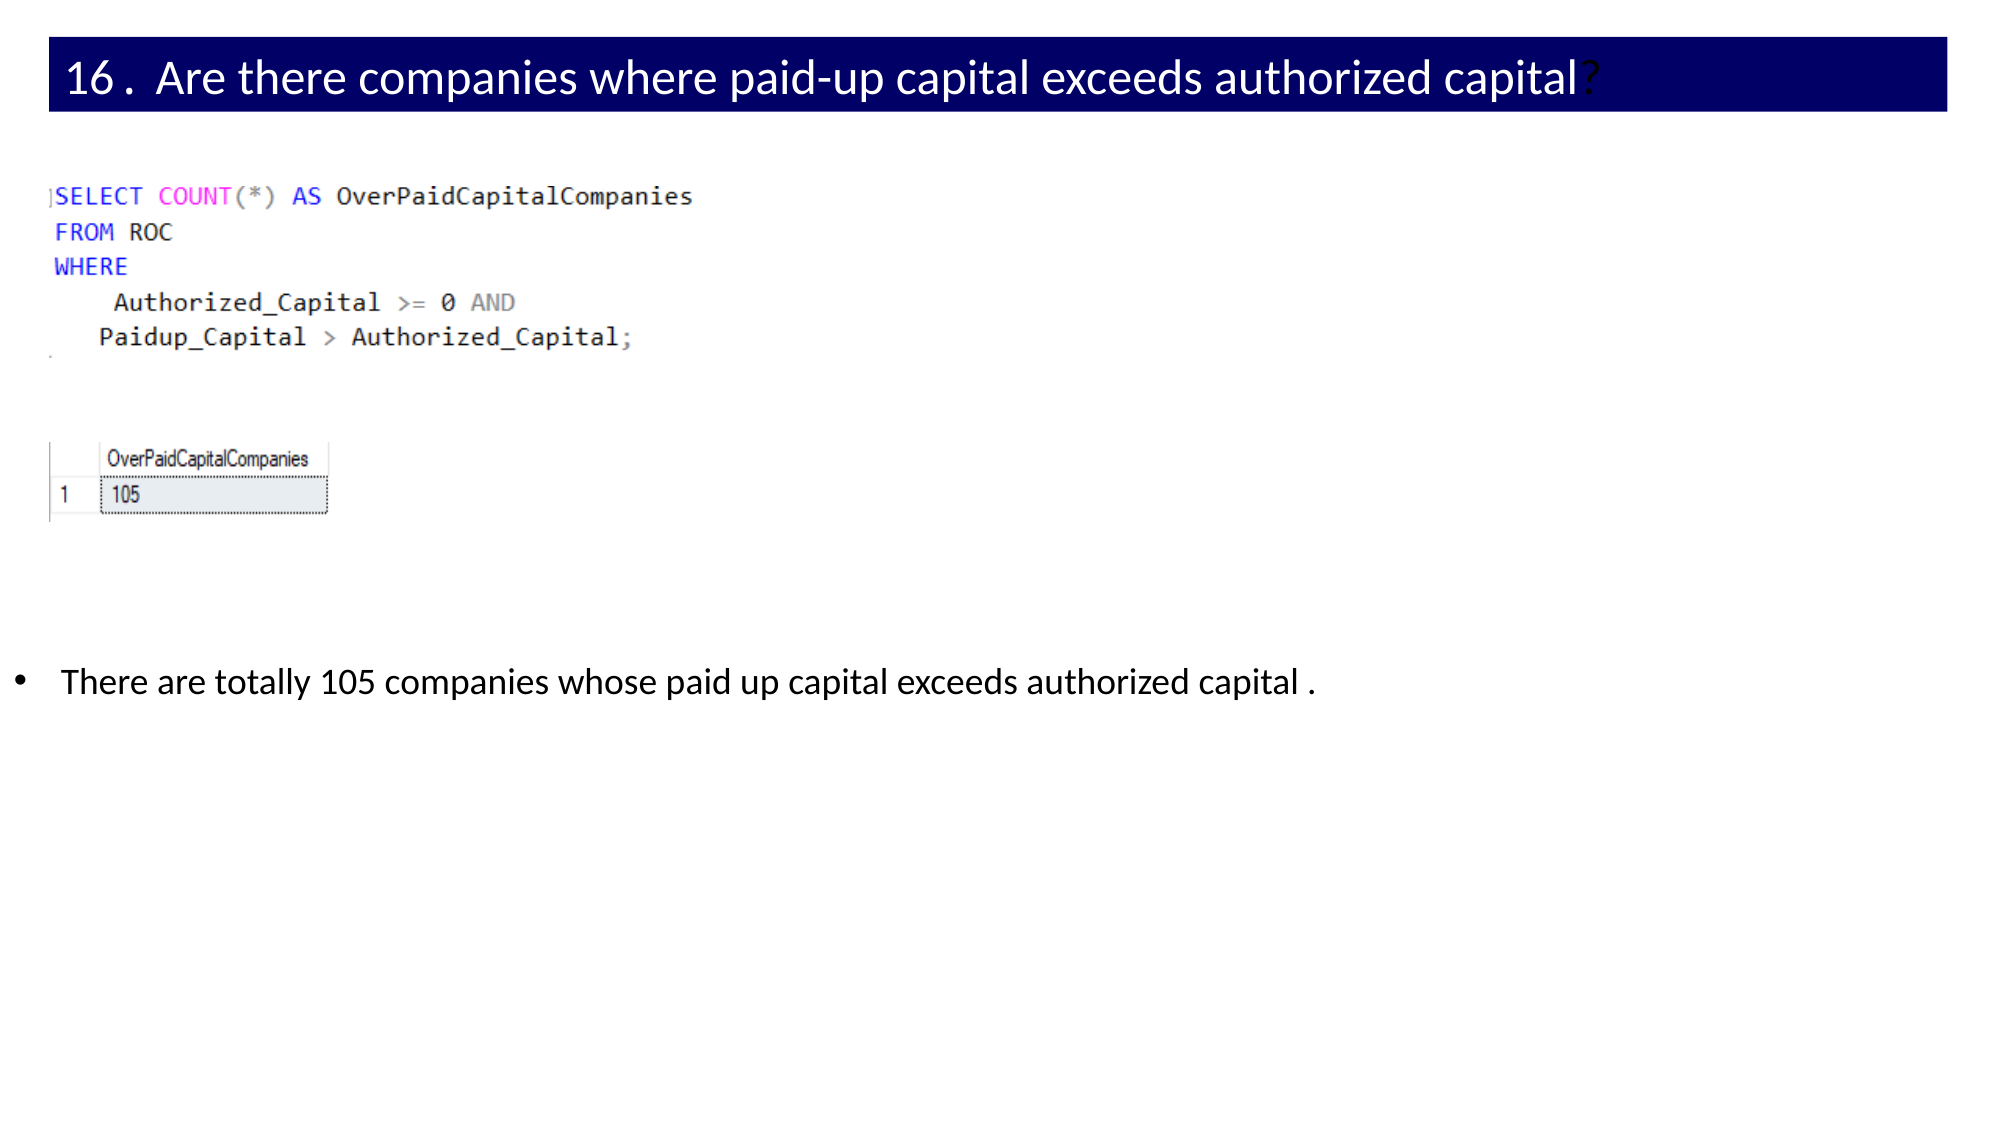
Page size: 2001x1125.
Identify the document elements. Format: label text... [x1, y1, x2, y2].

text_box There are totally 105 companies whose paid up capital exceeds authorized capital . [0, 649, 1898, 710]
picture [49, 185, 828, 369]
text_box 16. Are there companies where paid-up capital exceeds authorized capital? [49, 36, 1948, 112]
picture [49, 442, 336, 522]
